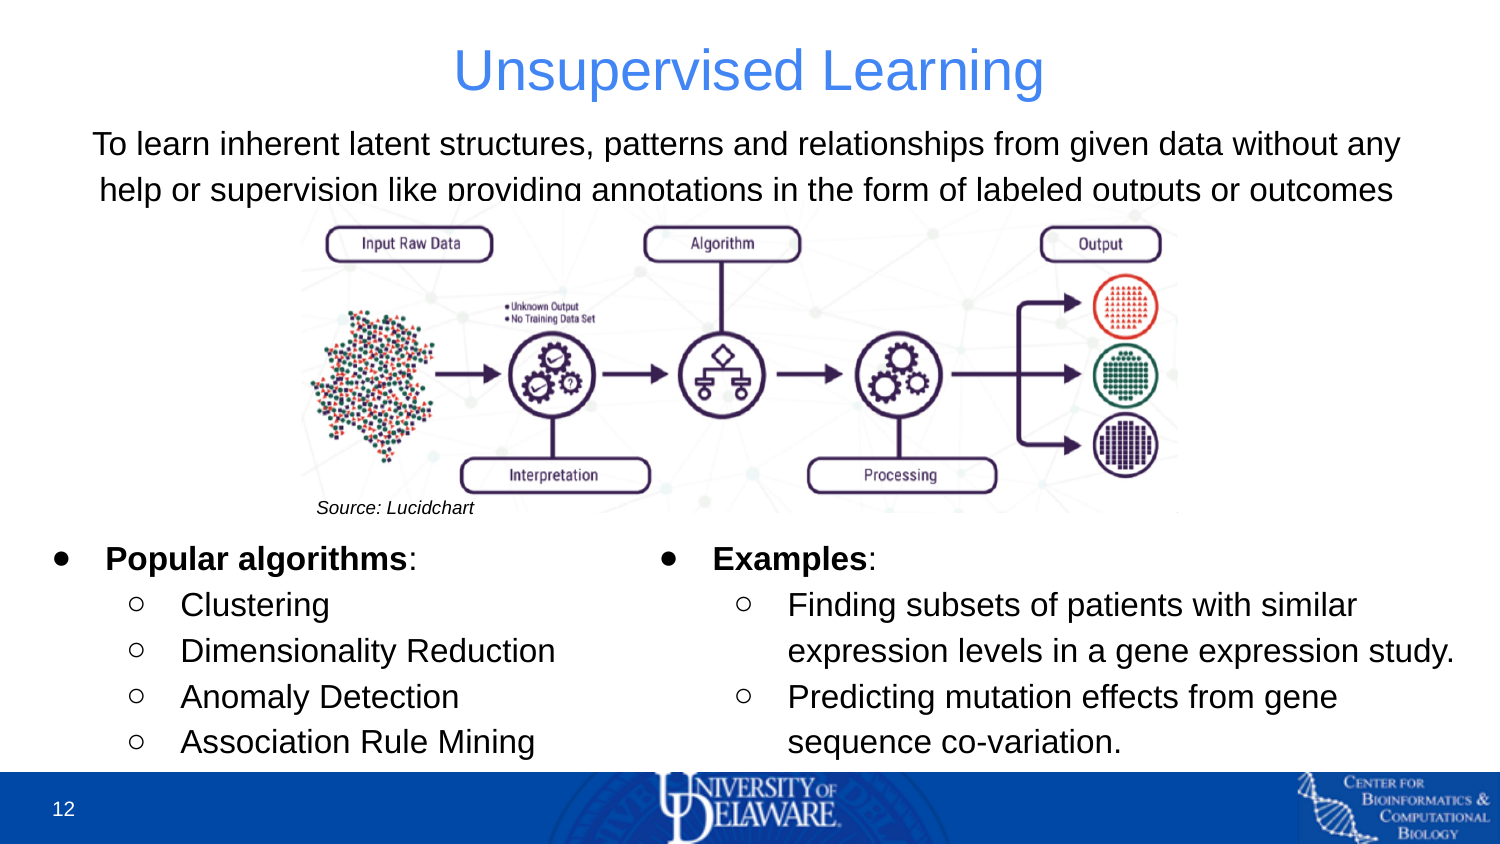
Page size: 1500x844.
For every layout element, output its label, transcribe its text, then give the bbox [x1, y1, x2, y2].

picture [0, 772, 1500, 844]
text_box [301, 201, 1179, 538]
text_box To learn inherent latent structures, patterns and relationships from given data without any help or supervision like providing annotations in the form of labeled outputs or outcomes [51, 101, 1444, 223]
title Unsupervised Learning [51, 18, 1449, 118]
text_box Popular algorithms: Clustering Dimensionality Reduction Anomaly Detection Association Rule Mining [15, 516, 595, 771]
text_box Examples: Finding subsets of patients with similar expression levels in a gene expression study. Predicting mutation effects from gene sequence co-variation. [622, 516, 1473, 771]
